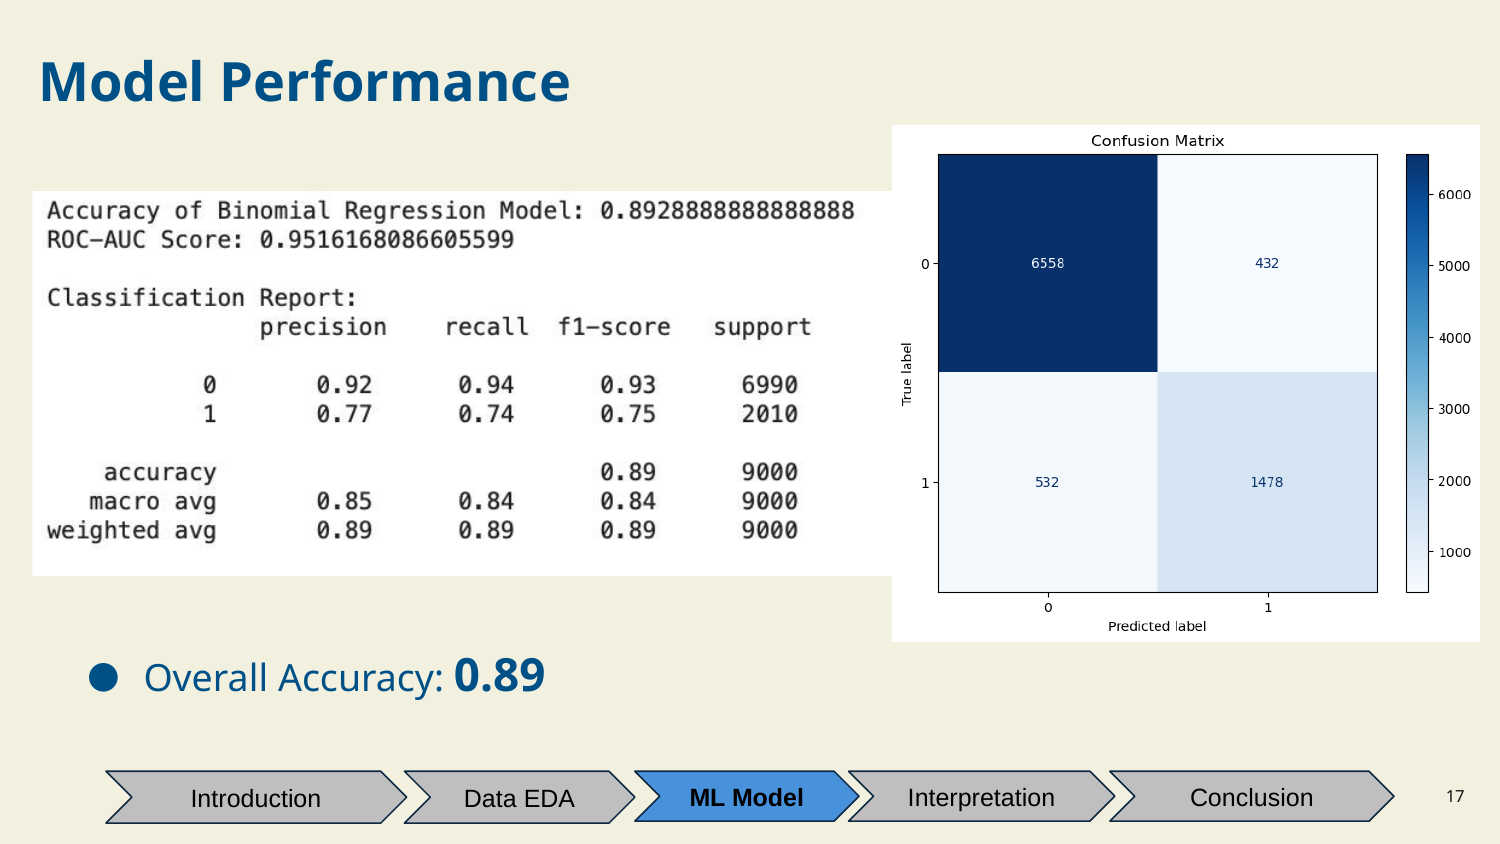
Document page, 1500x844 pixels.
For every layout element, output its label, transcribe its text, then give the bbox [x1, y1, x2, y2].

text_box Data EDA [404, 771, 635, 824]
text_box Interpretation [848, 771, 1115, 822]
text_box Model Performance [23, 32, 1107, 139]
text_box Conclusion [1109, 771, 1394, 822]
list Overall Accuracy: 0.89 [53, 575, 1500, 840]
picture [32, 124, 1481, 643]
text_box ML Model [634, 771, 860, 822]
text_box Introduction [105, 771, 407, 824]
